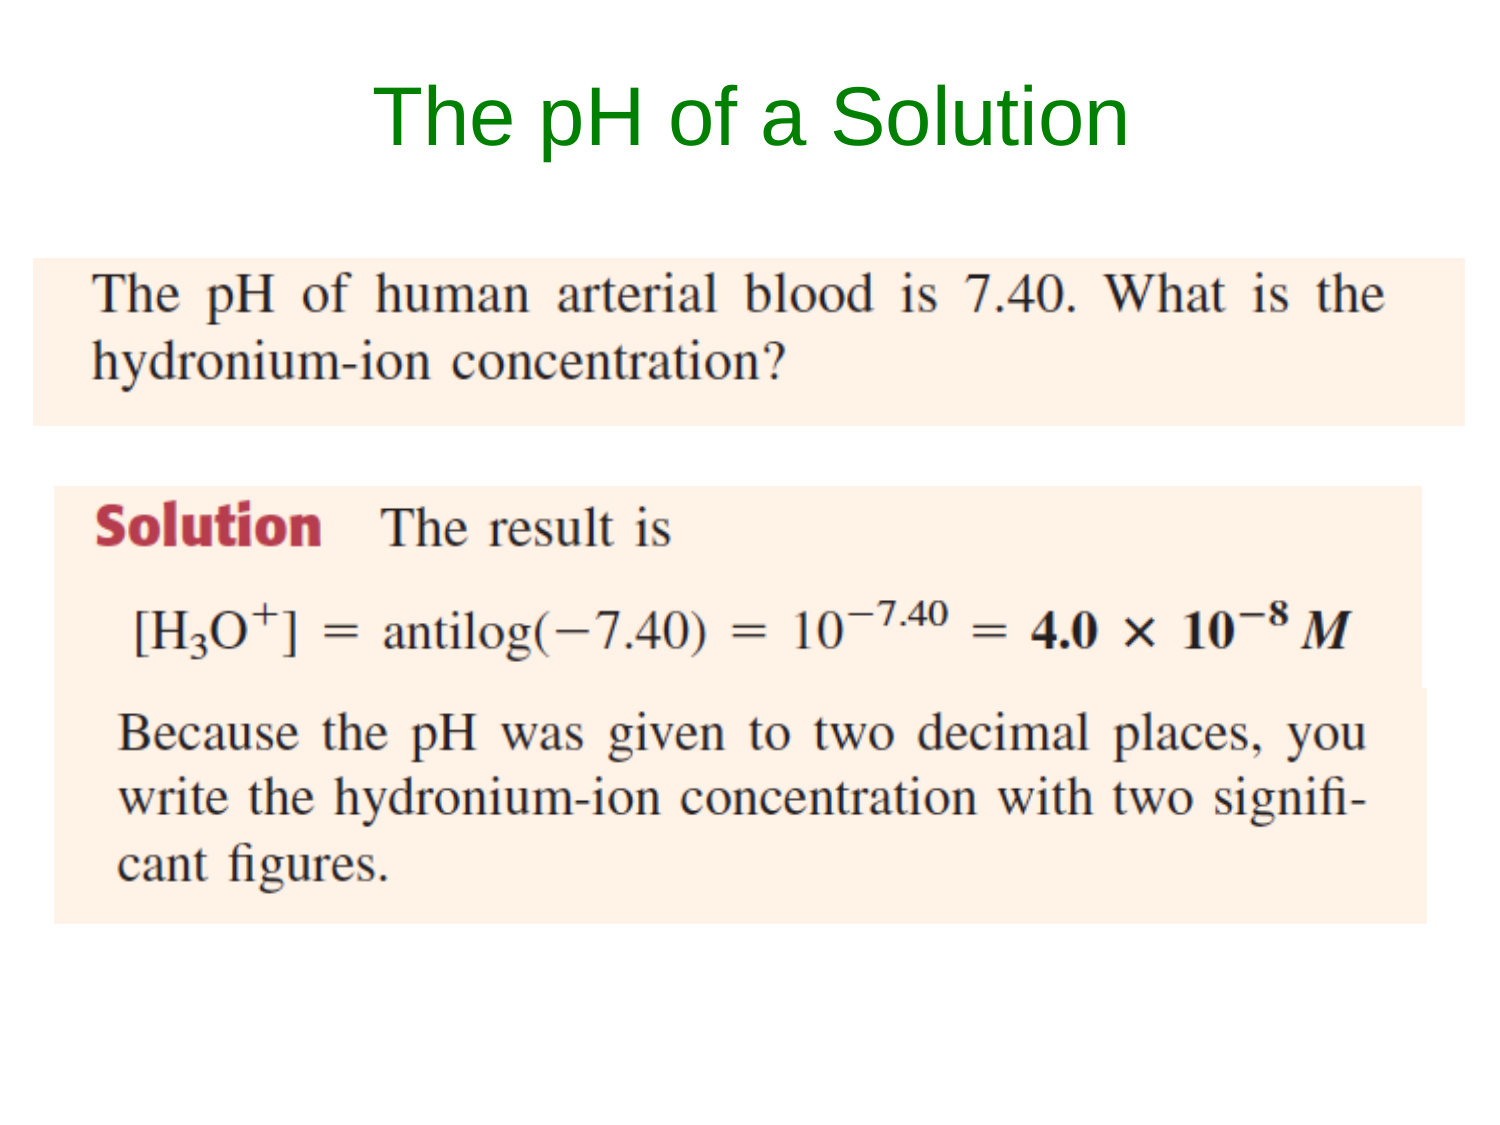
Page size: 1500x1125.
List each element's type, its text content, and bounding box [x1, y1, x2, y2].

title The pH of a Solution [50, 18, 1454, 207]
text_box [54, 486, 1427, 924]
picture [32, 258, 1465, 426]
